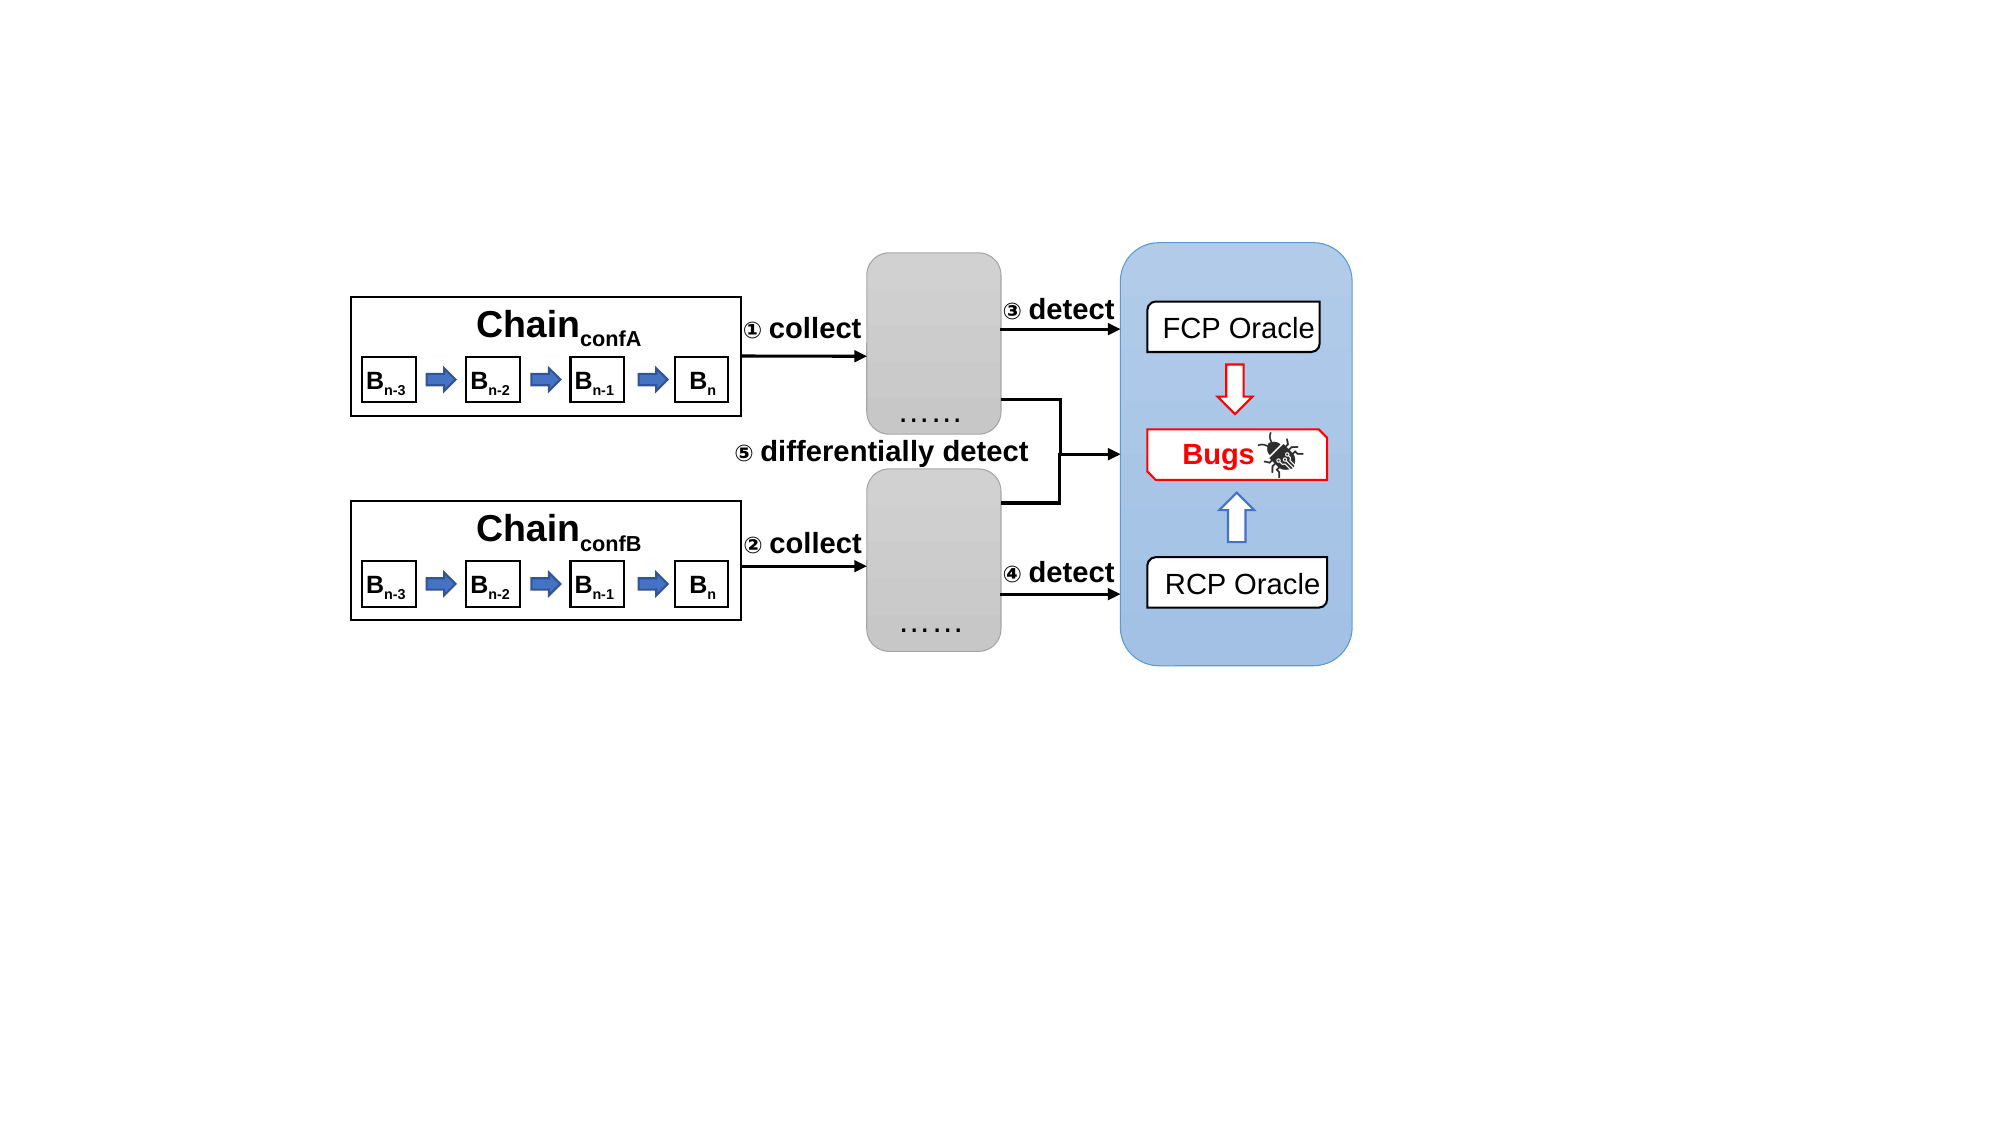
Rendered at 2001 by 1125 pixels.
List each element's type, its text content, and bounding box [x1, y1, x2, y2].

text_box [530, 365, 562, 394]
text_box [1146, 596, 1322, 609]
text_box [350, 500, 742, 621]
text_box [350, 296, 742, 417]
text_box ChainconfA [461, 292, 657, 359]
text_box ④ detect [987, 545, 1161, 596]
text_box ① collect [728, 302, 901, 353]
text_box …… [882, 381, 979, 425]
text_box RCP Oracle [1150, 558, 1336, 608]
text_box Bn [674, 561, 739, 610]
text_box Bn-3 [351, 356, 427, 406]
text_box [1214, 363, 1255, 416]
text_box [866, 475, 1002, 652]
text_box ③ detect [987, 282, 1161, 333]
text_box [1000, 399, 1121, 455]
text_box …… [882, 591, 981, 647]
text_box ChainconfB [461, 496, 657, 563]
text_box FCP Oracle [1147, 301, 1330, 352]
text_box Bn-2 [455, 356, 531, 406]
text_box Bn-2 [455, 561, 531, 610]
text_box [1216, 491, 1257, 544]
text_box [425, 570, 458, 598]
text_box Bn-3 [351, 561, 427, 610]
text_box Bn-1 [559, 359, 635, 406]
text_box Bn [674, 356, 750, 406]
text_box [1146, 428, 1329, 481]
text_box [866, 252, 1002, 425]
picture [1257, 431, 1305, 478]
text_box [637, 365, 670, 394]
text_box ② collect [728, 517, 902, 567]
text_box [1119, 242, 1353, 667]
text_box [637, 570, 670, 598]
text_box Bn-1 [559, 563, 635, 610]
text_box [1001, 454, 1118, 504]
text_box ⑤ differentially detect [719, 425, 1001, 475]
text_box Bugs [1167, 428, 1270, 478]
text_box [530, 570, 562, 598]
text_box [425, 365, 458, 394]
